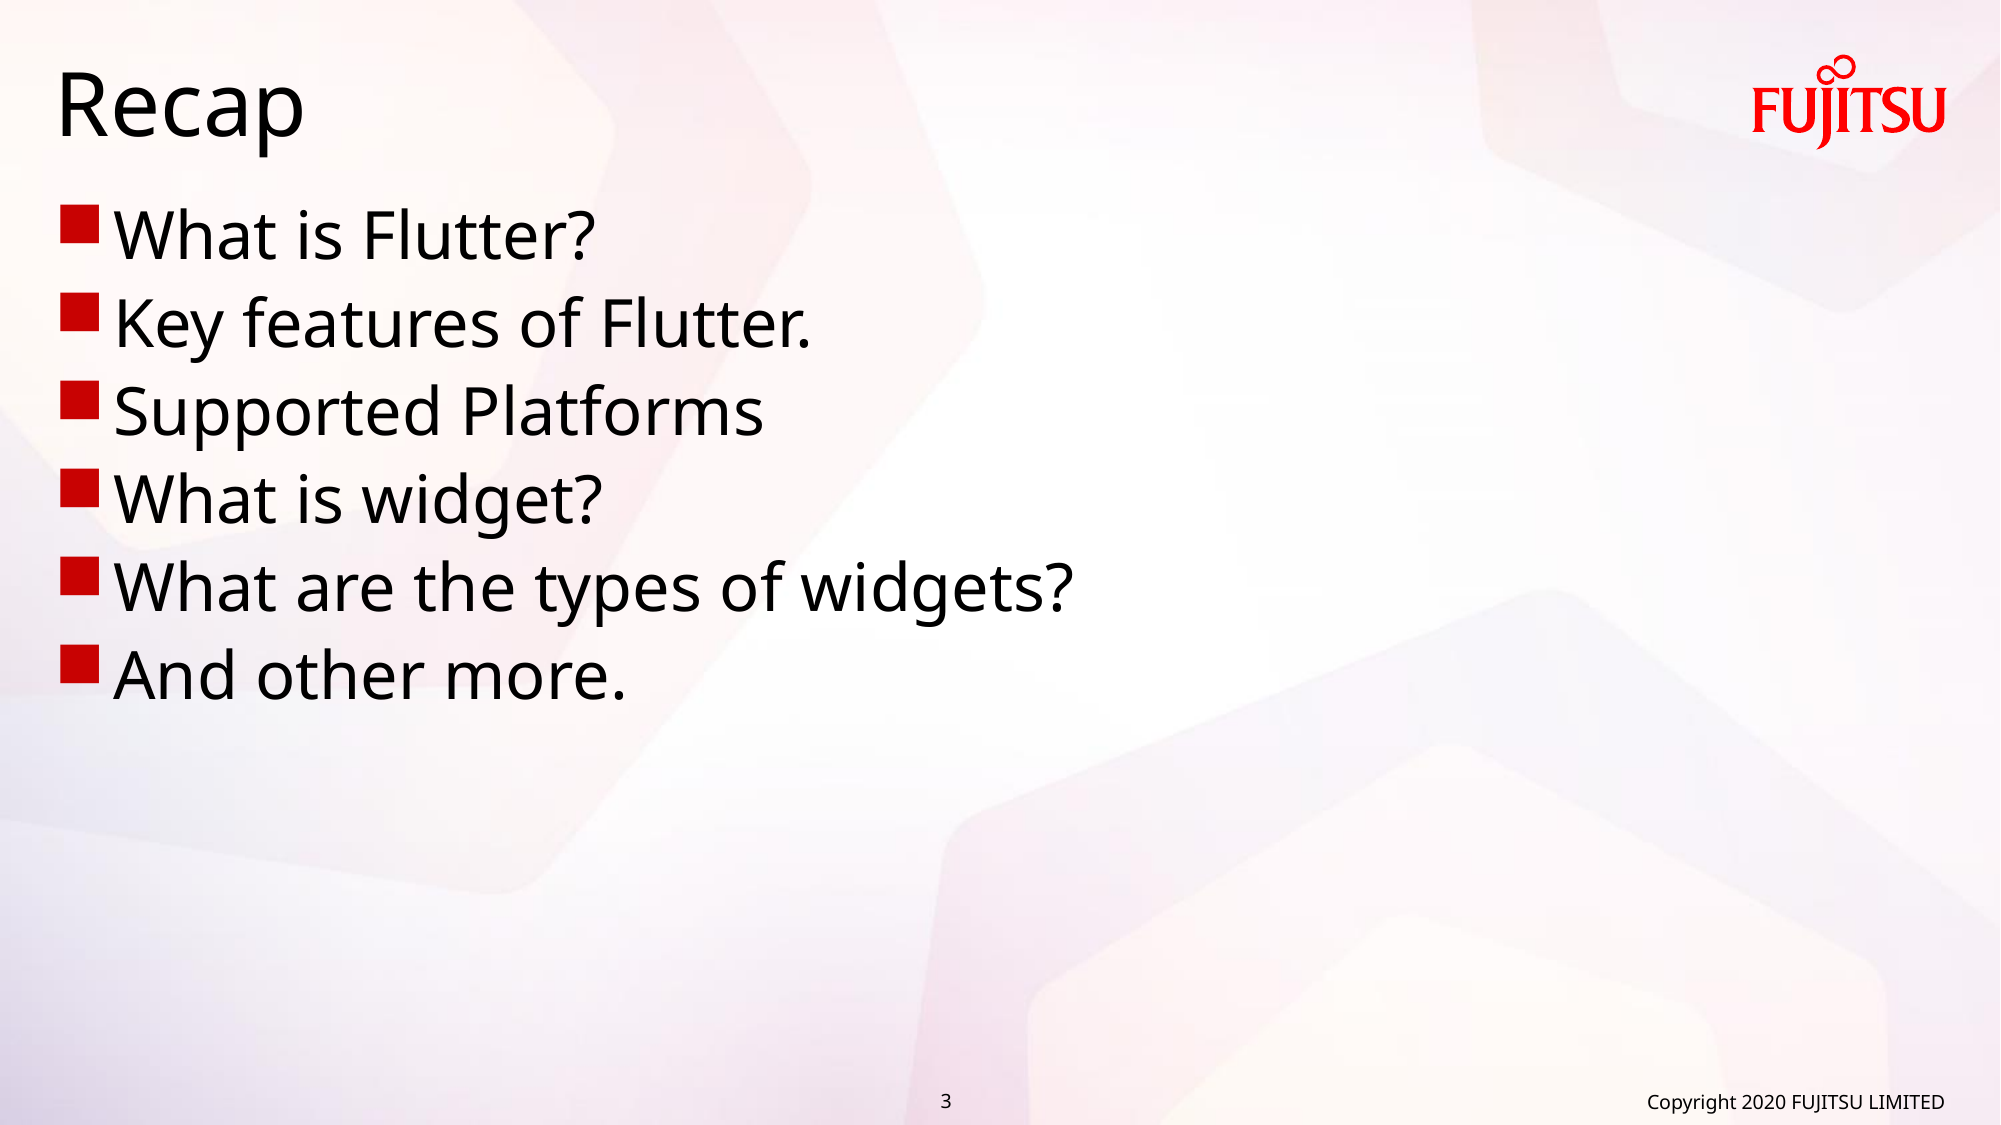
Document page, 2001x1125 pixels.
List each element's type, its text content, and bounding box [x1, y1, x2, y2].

picture [0, 0, 2000, 1125]
slide_number 3 [940, 1079, 1059, 1124]
title Recap [55, 39, 1710, 177]
footer Copyright 2020 FUJITSU LIMITED [1078, 1079, 1946, 1124]
list What is Flutter? Key features of Flutter. Supported Platforms What is widget? What are the types of widgets? And other more. [55, 184, 1946, 1004]
